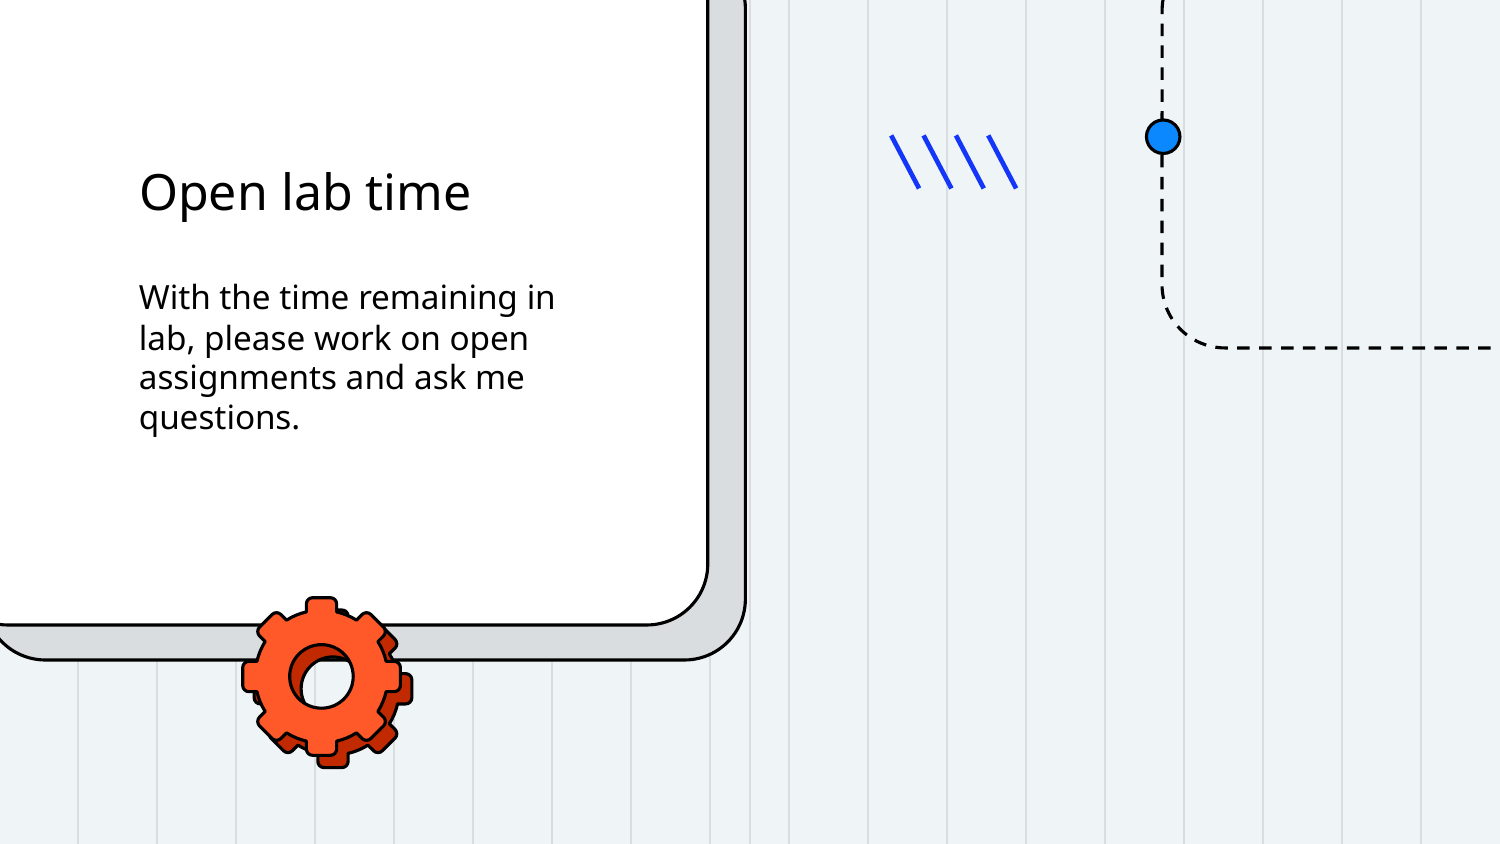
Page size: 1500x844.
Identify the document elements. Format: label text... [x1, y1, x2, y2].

subtitle With the time remaining in lab, please work on open assignments and ask me questions. [123, 261, 596, 529]
title Open lab time [124, 88, 561, 236]
